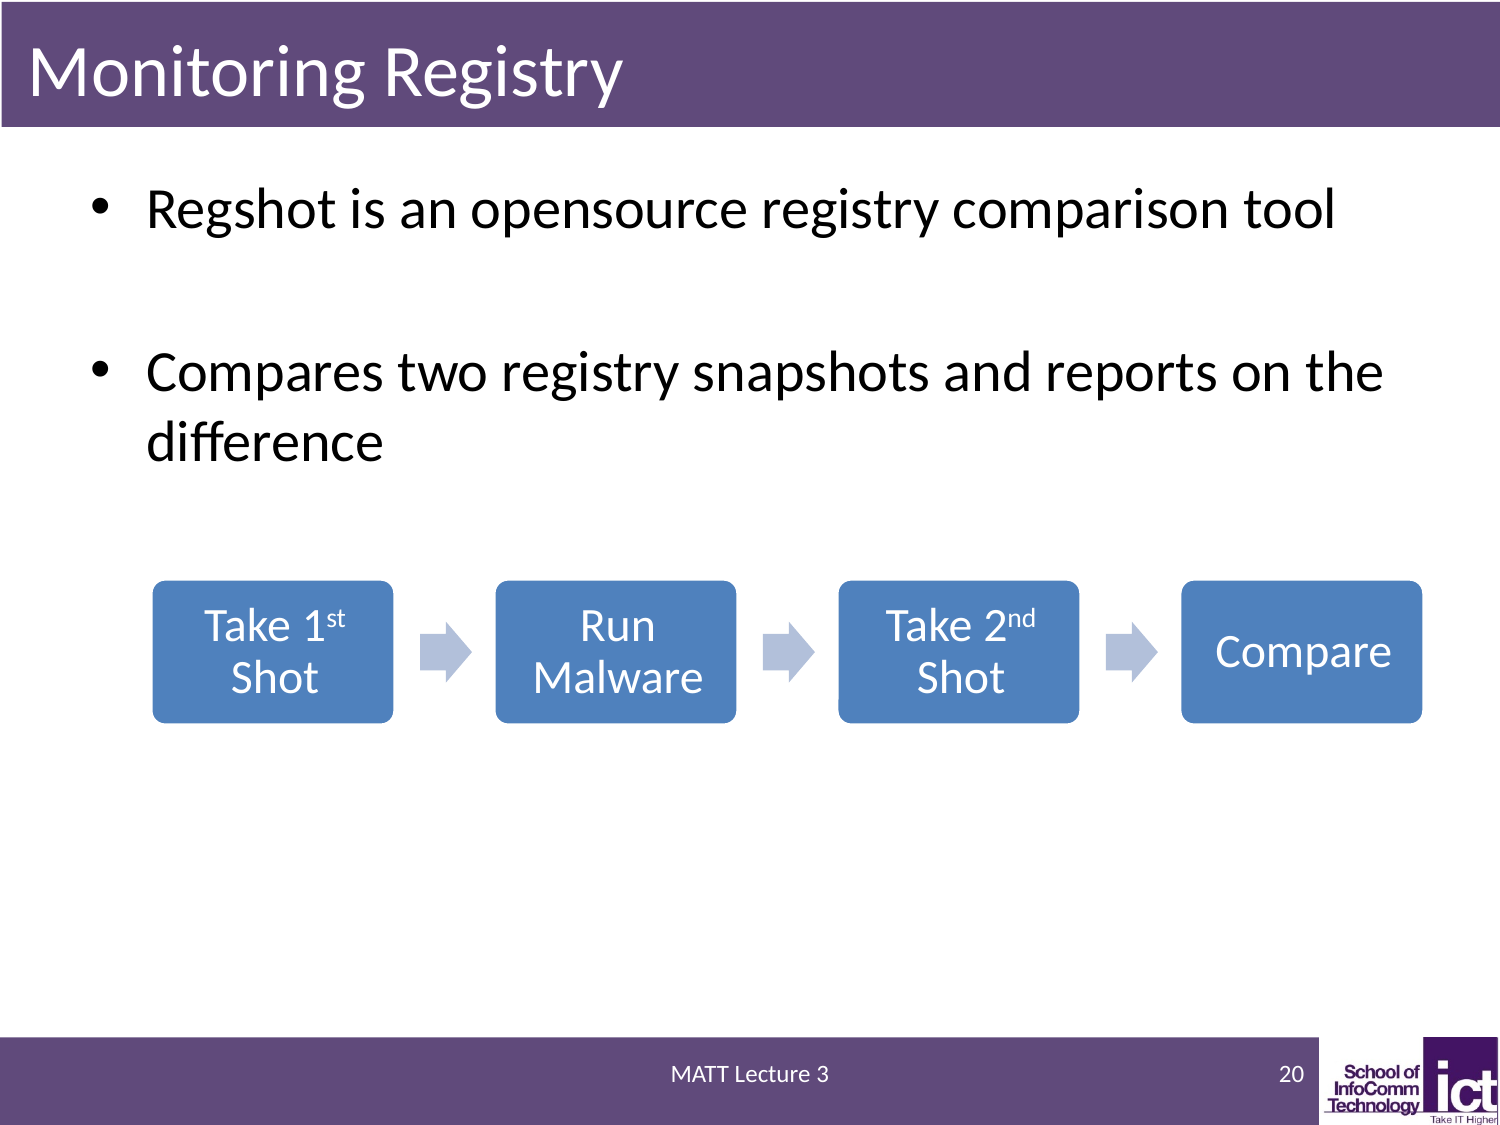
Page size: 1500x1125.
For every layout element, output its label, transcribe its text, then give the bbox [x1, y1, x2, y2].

footer MATT Lecture 3 [512, 1042, 988, 1103]
title Monitoring Registry [12, 13, 1363, 119]
slide_number 20 [1037, 1042, 1320, 1103]
list Regshot is an opensource registry comparison tool Compares two registry snapshots and reports on the difference [75, 162, 1425, 905]
picture [1319, 1037, 1497, 1125]
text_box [149, 303, 1426, 1001]
